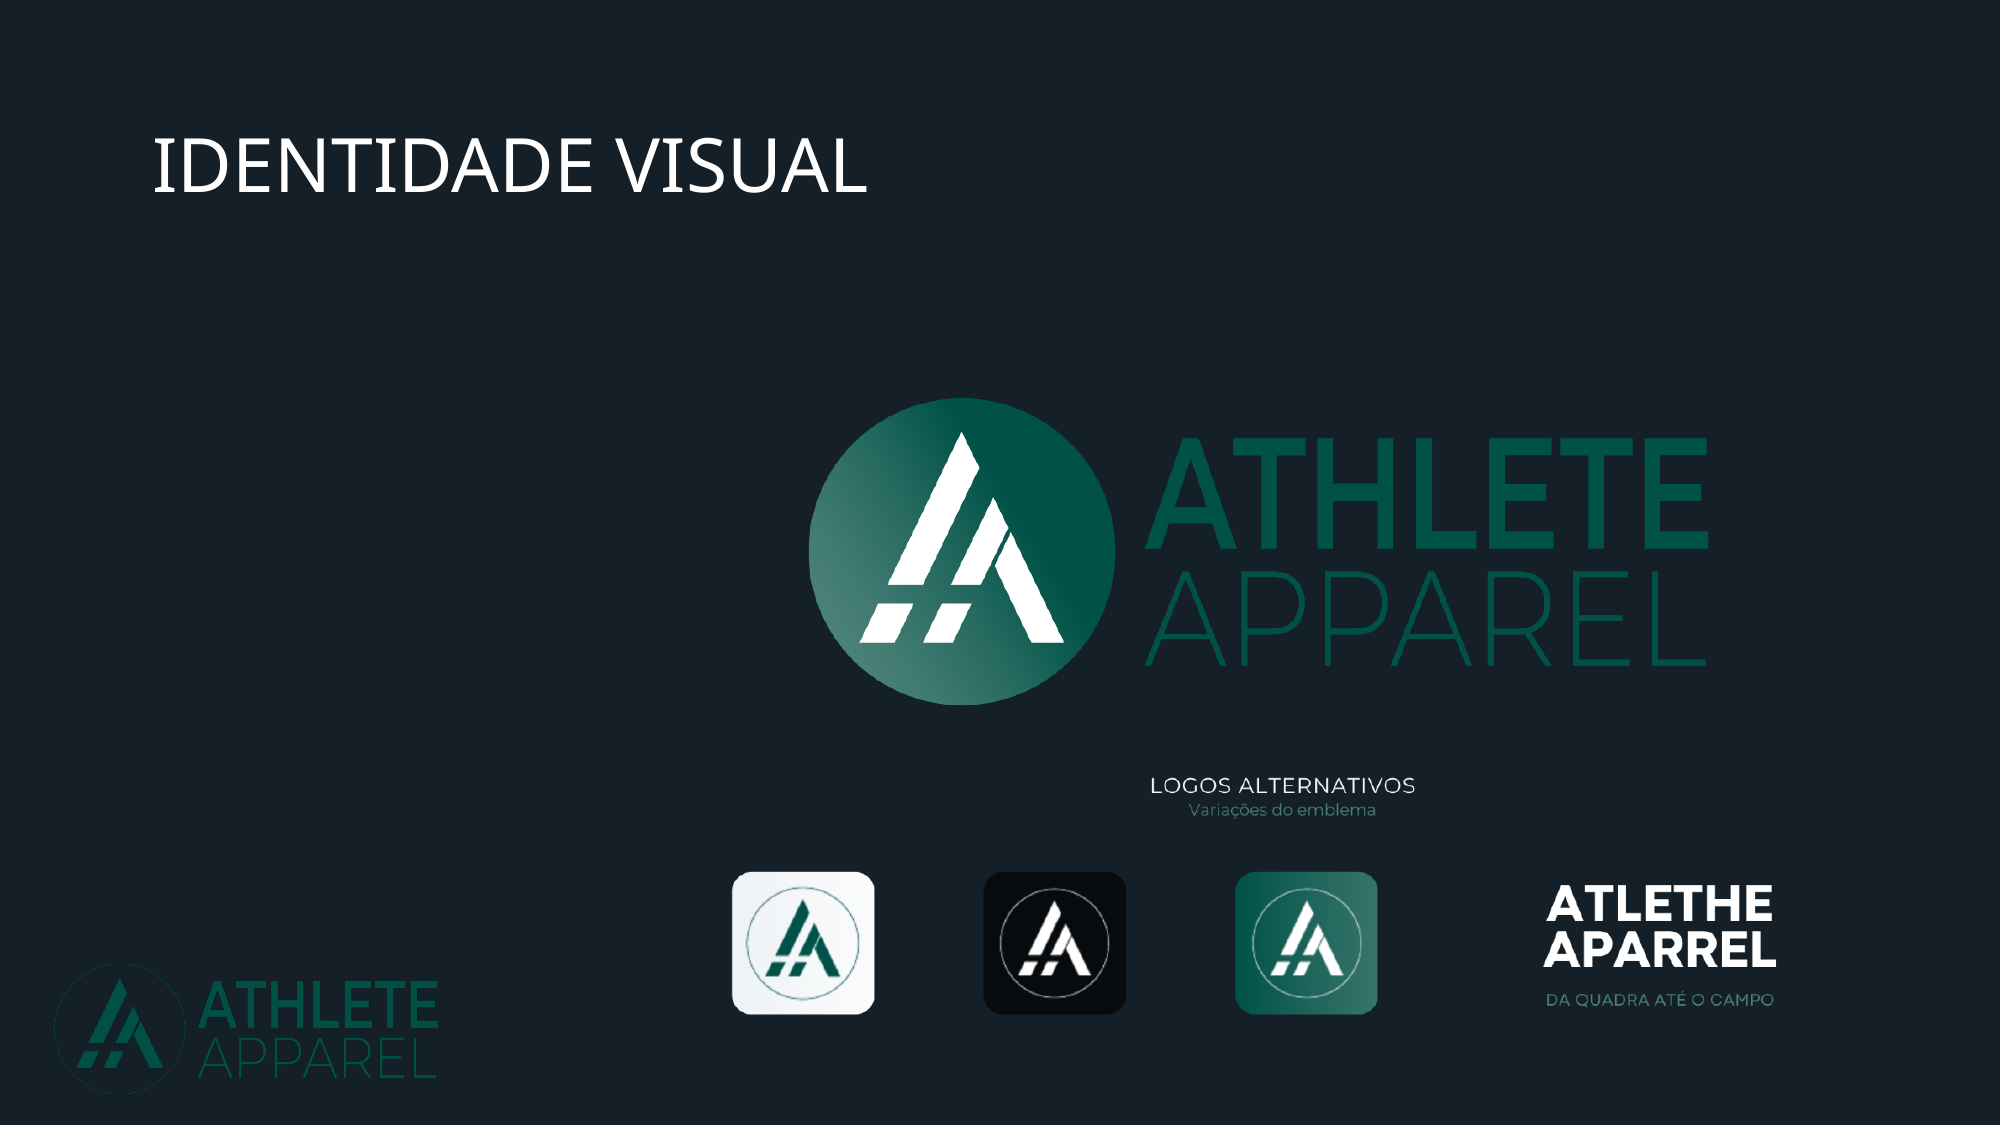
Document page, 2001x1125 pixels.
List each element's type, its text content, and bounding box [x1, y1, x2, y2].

picture [47, 958, 445, 1100]
title IDENTIDADE VISUAL [137, 59, 1863, 278]
picture [665, 739, 1898, 1052]
picture [791, 385, 1725, 718]
